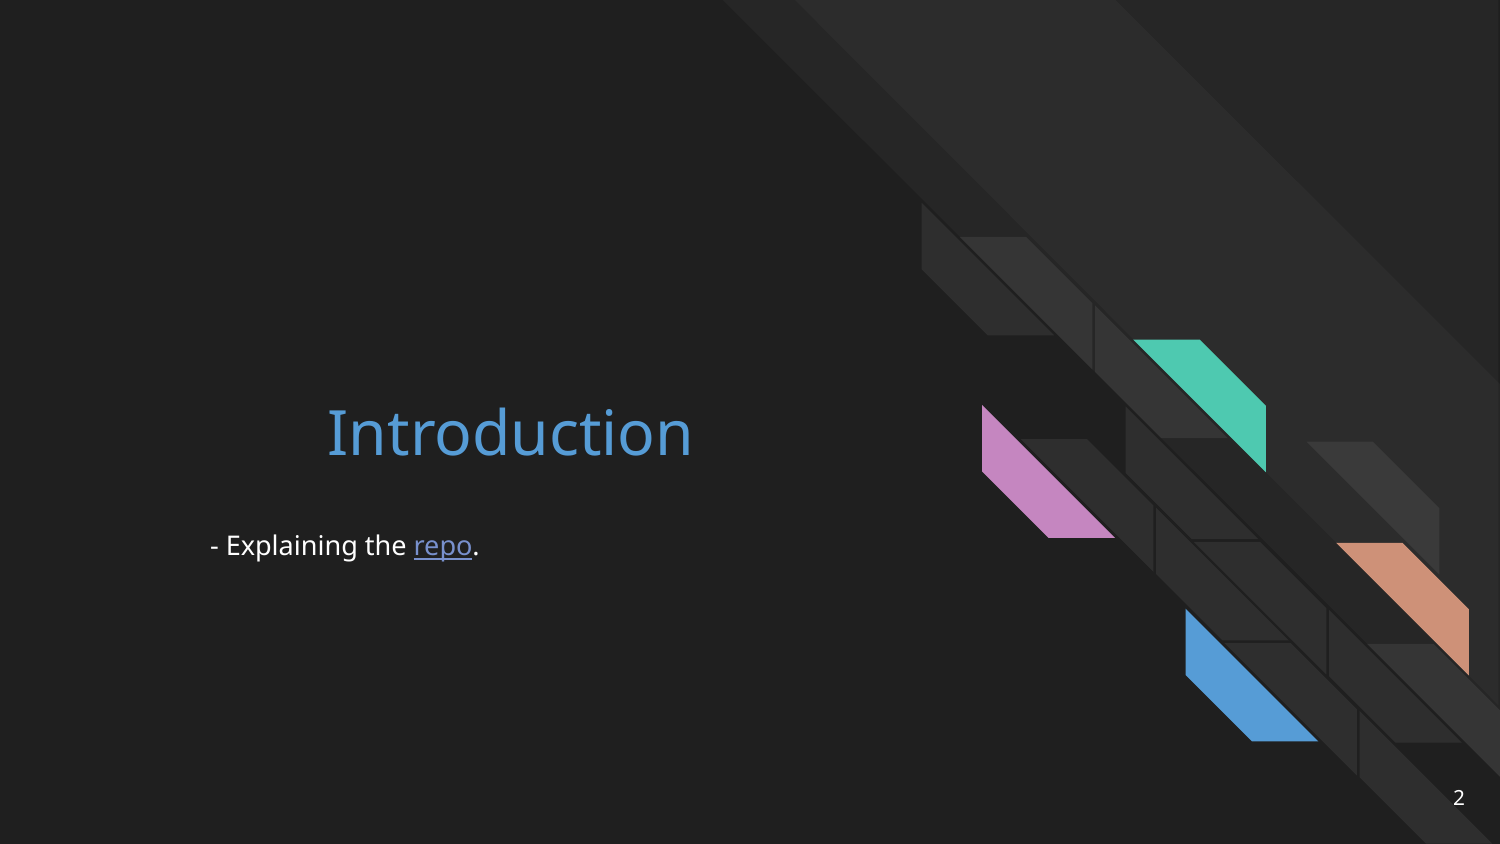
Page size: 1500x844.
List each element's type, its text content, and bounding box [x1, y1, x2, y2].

slide_number 2 [1389, 764, 1480, 830]
text_box - Explaining the repo. [195, 513, 888, 581]
title Introduction [135, 336, 888, 526]
